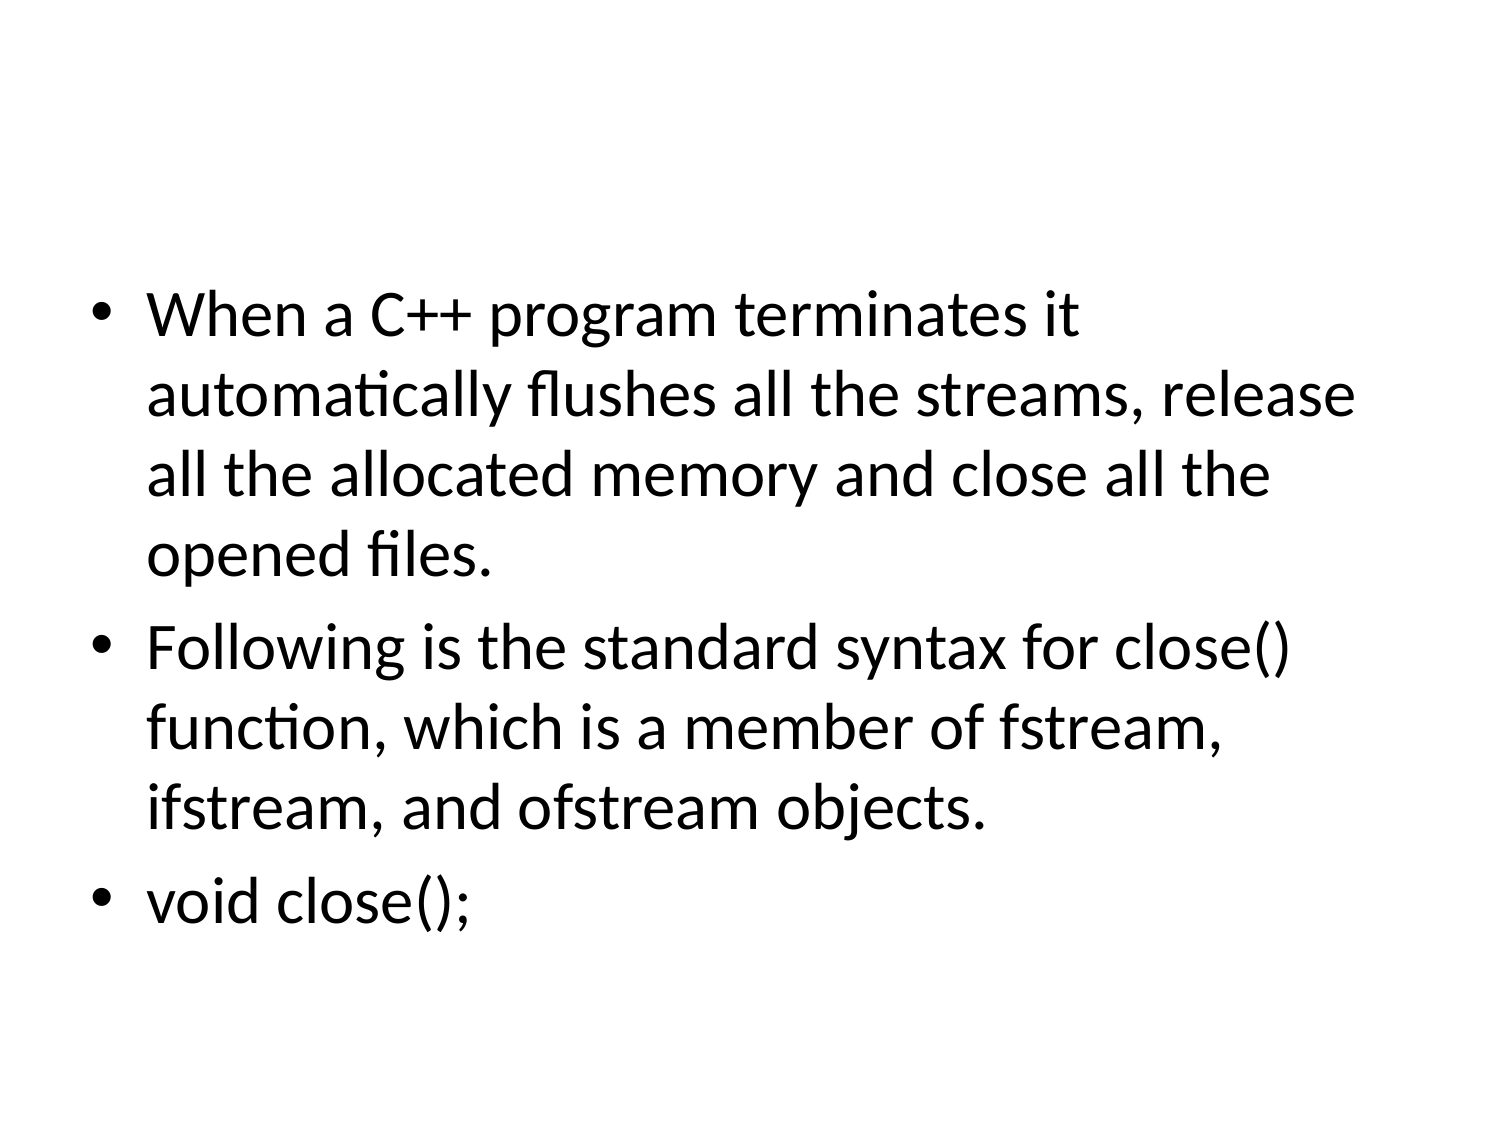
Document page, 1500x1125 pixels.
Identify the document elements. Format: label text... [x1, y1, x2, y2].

list When a C++ program terminates it automatically flushes all the streams, release all the allocated memory and close all the opened files. Following is the standard syntax for close() function, which is a member of fstream, ifstream, and ofstream objects. void close(); [75, 262, 1425, 1005]
